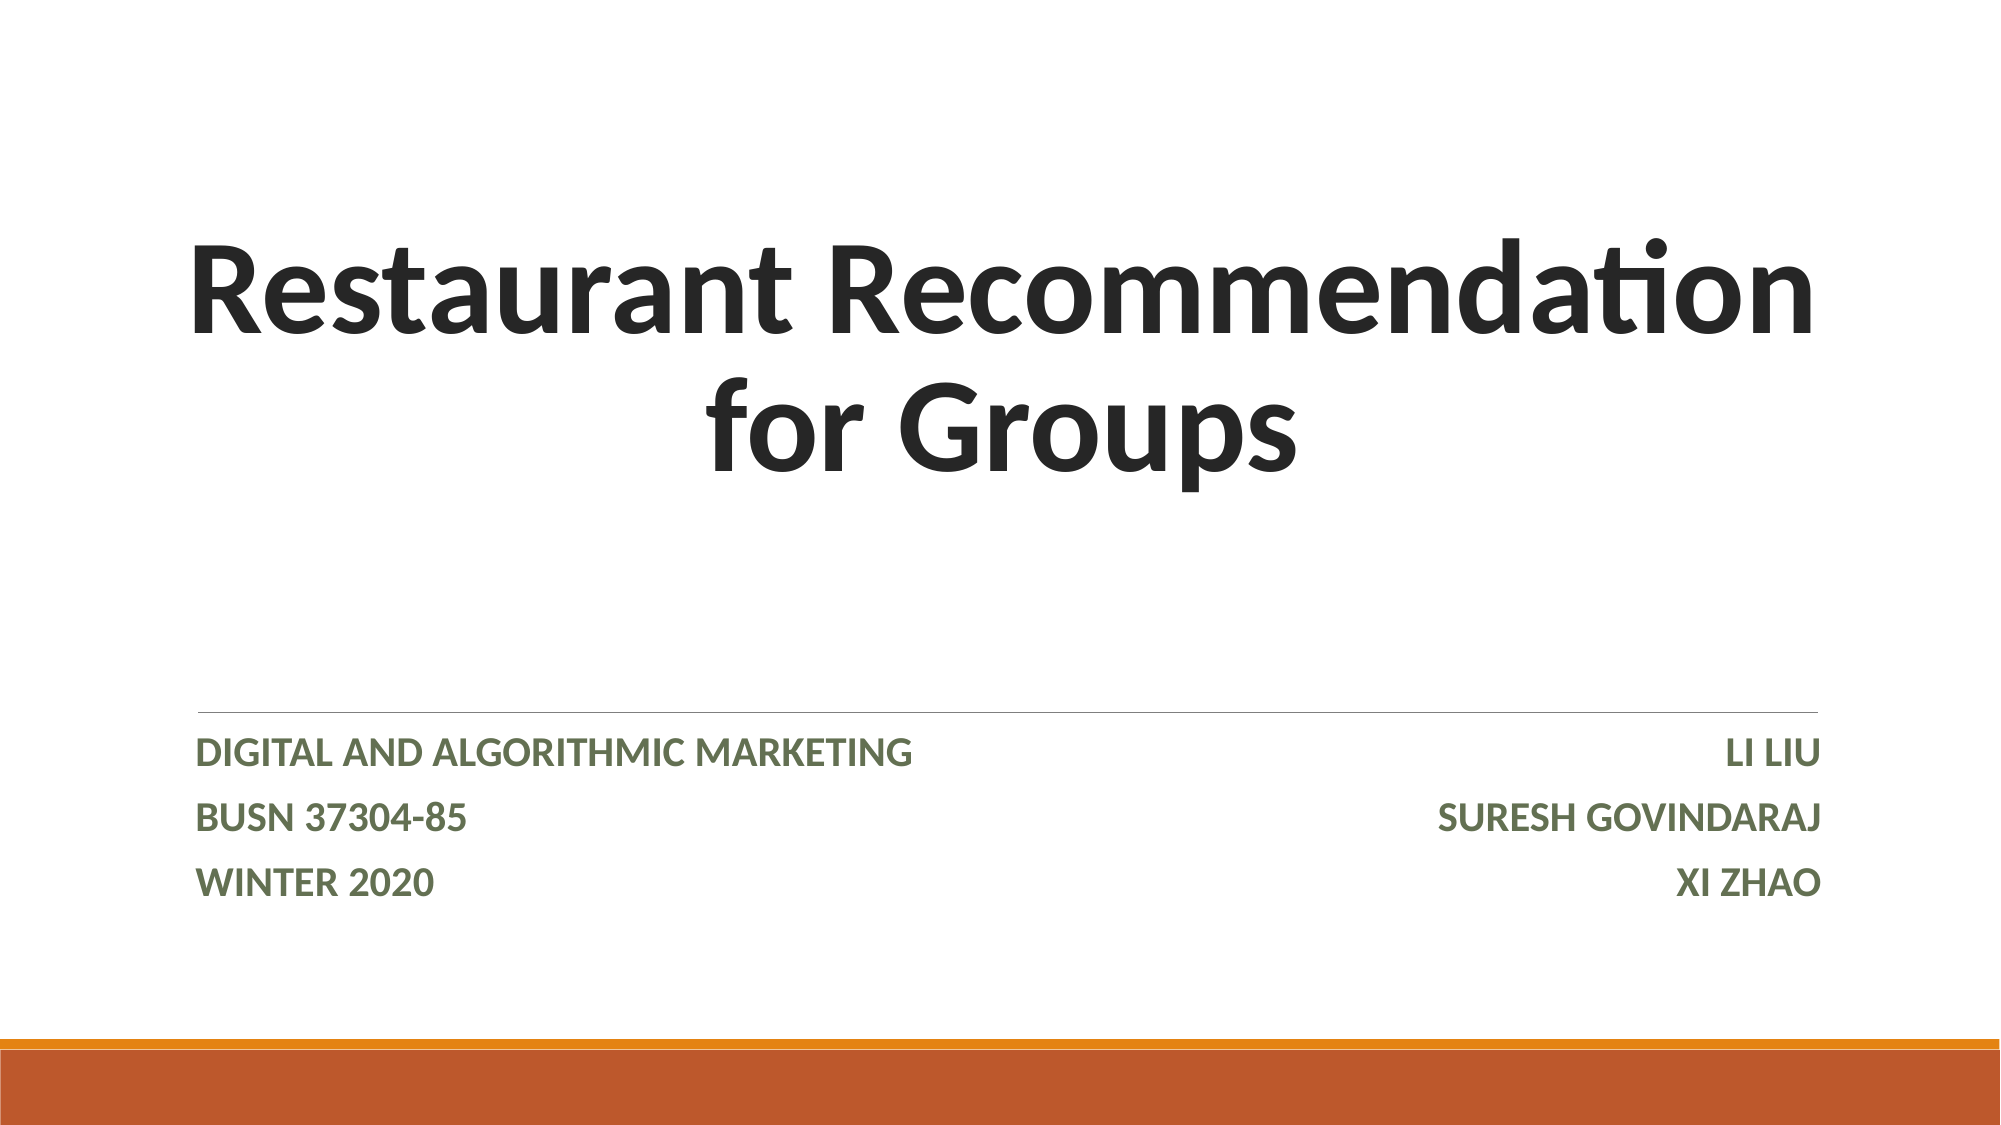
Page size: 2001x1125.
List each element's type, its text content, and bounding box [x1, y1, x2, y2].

title Restaurant Recommendation for Groups [101, 131, 1905, 507]
text_box LI LIU SURESH GOVINDARAJ XI ZHAO [1057, 730, 1837, 919]
subtitle DIGITAL AND ALGORITHMIC MARKETING BUSN 37304-85 WINTER 2020 [180, 730, 1045, 919]
